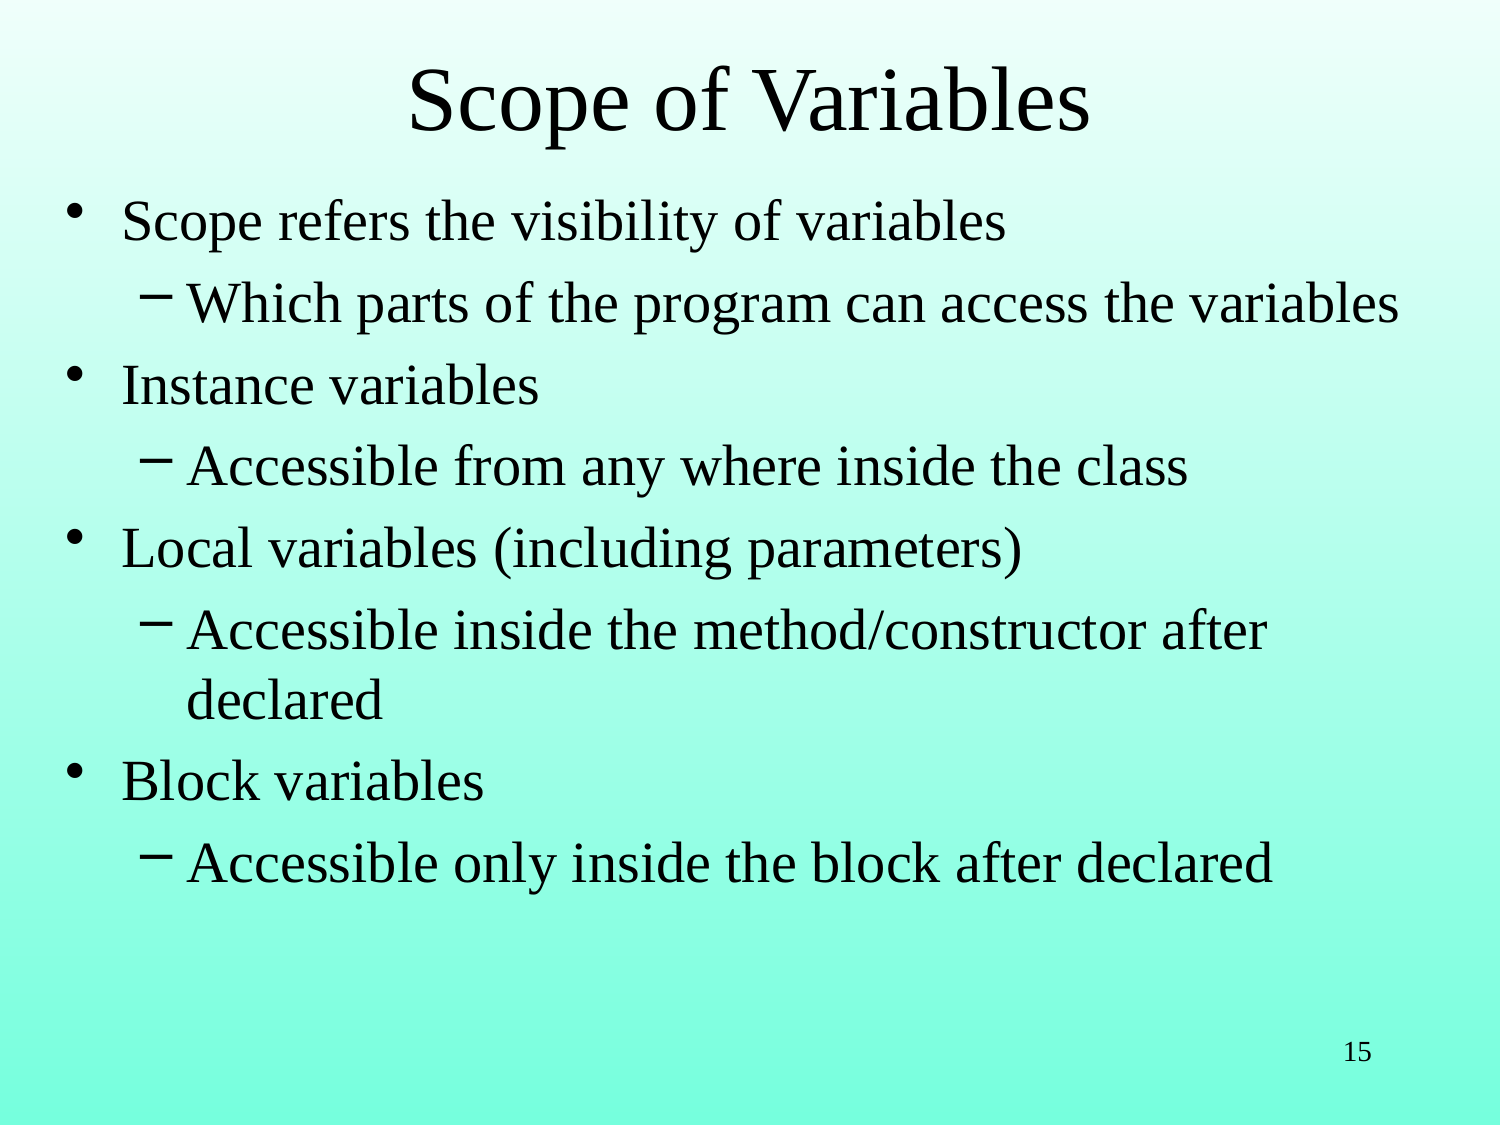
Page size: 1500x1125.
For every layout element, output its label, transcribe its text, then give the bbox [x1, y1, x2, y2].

list Scope refers the visibility of variables Which parts of the program can access the variables Instance variables Accessible from any where inside the class Local variables (including parameters) Accessible inside the method/constructor after declared Block variables Accessible only inside the block after declared [50, 174, 1450, 938]
title Scope of Variables [112, 24, 1388, 163]
slide_number 15 [1074, 1024, 1388, 1101]
